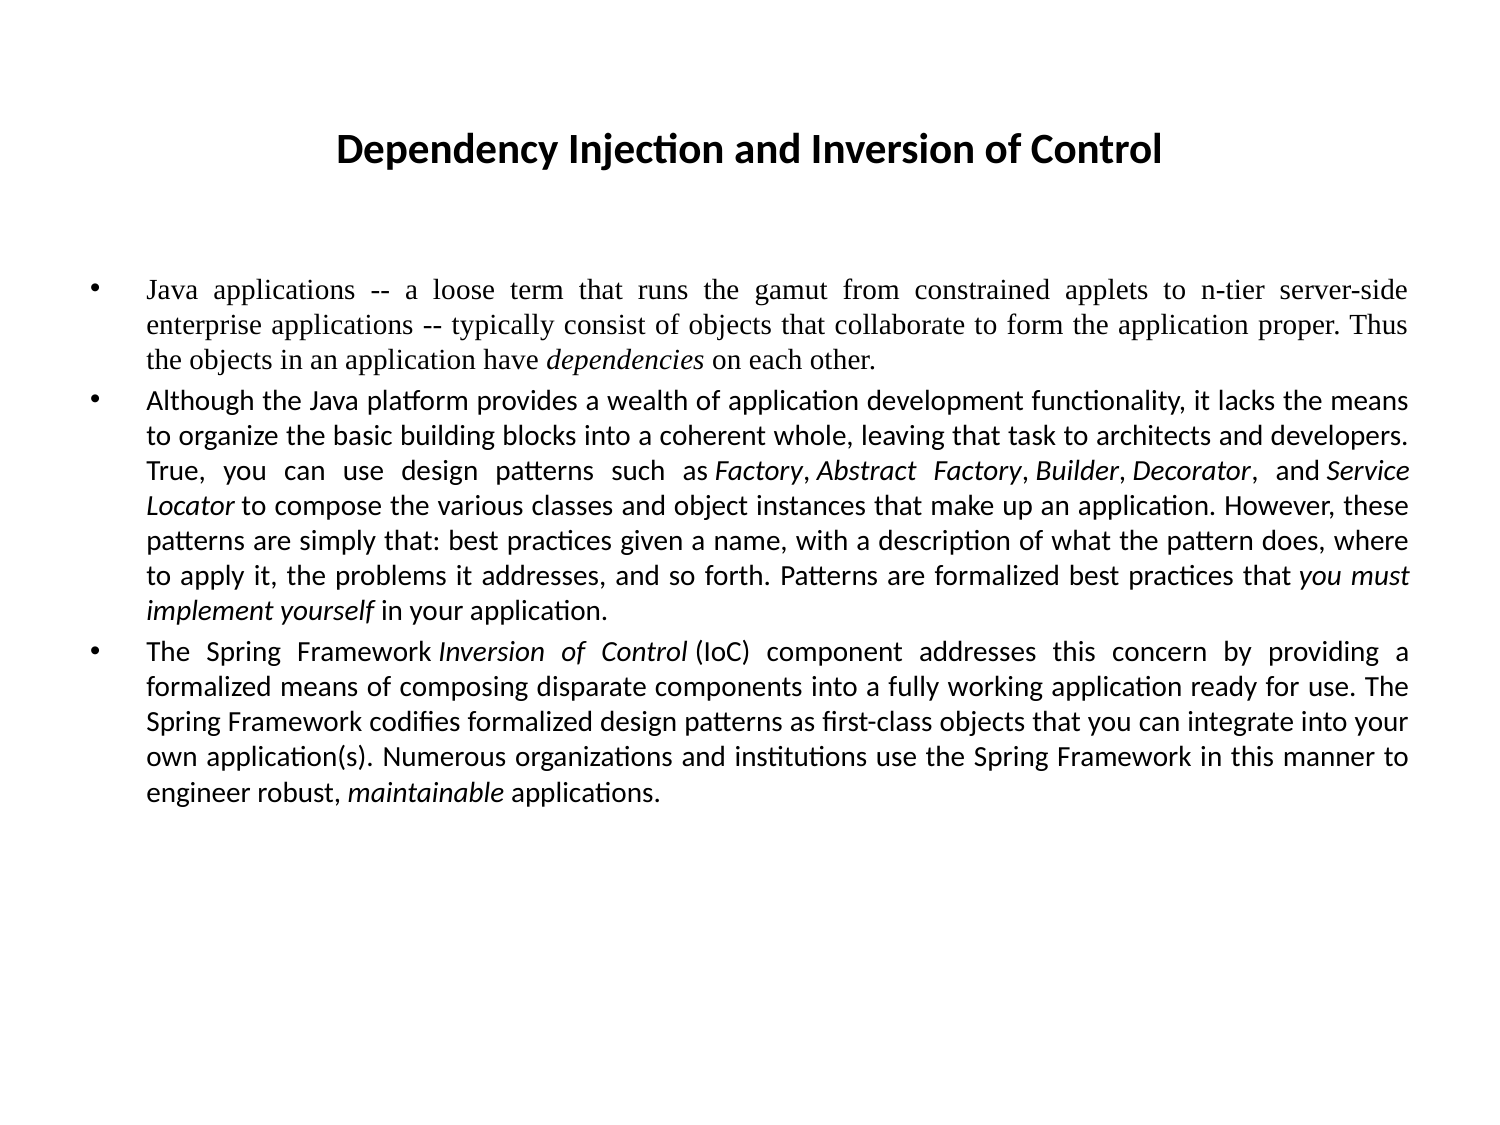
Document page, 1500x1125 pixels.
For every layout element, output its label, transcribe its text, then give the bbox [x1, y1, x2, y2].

title Dependency Injection and Inversion of Control [75, 112, 1425, 233]
list Java applications -- a loose term that runs the gamut from constrained applets to n-tier server-side enterprise applications -- typically consist of objects that collaborate to form the application proper. Thus the objects in an application have dependencies on each other. Although the Java platform provides a wealth of application development functionality, it lacks the means to organize the basic building blocks into a coherent whole, leaving that task to architects and developers. True, you can use design patterns such as Factory, Abstract Factory, Builder, Decorator, and Service Locator to compose the various classes and object instances that make up an application. However, these patterns are simply that: best practices given a name, with a description of what the pattern does, where to apply it, the problems it addresses, and so forth. Patterns are formalized best practices that you must implement yourself in your application. The Spring Framework Inversion of Control (IoC) component addresses this concern by providing a formalized means of composing disparate components into a fully working application ready for use. The Spring Framework codifies formalized design patterns as first-class objects that you can integrate into your own application(s). Numerous organizations and institutions use the Spring Framework in this manner to engineer robust, maintainable applications. [75, 262, 1425, 1005]
